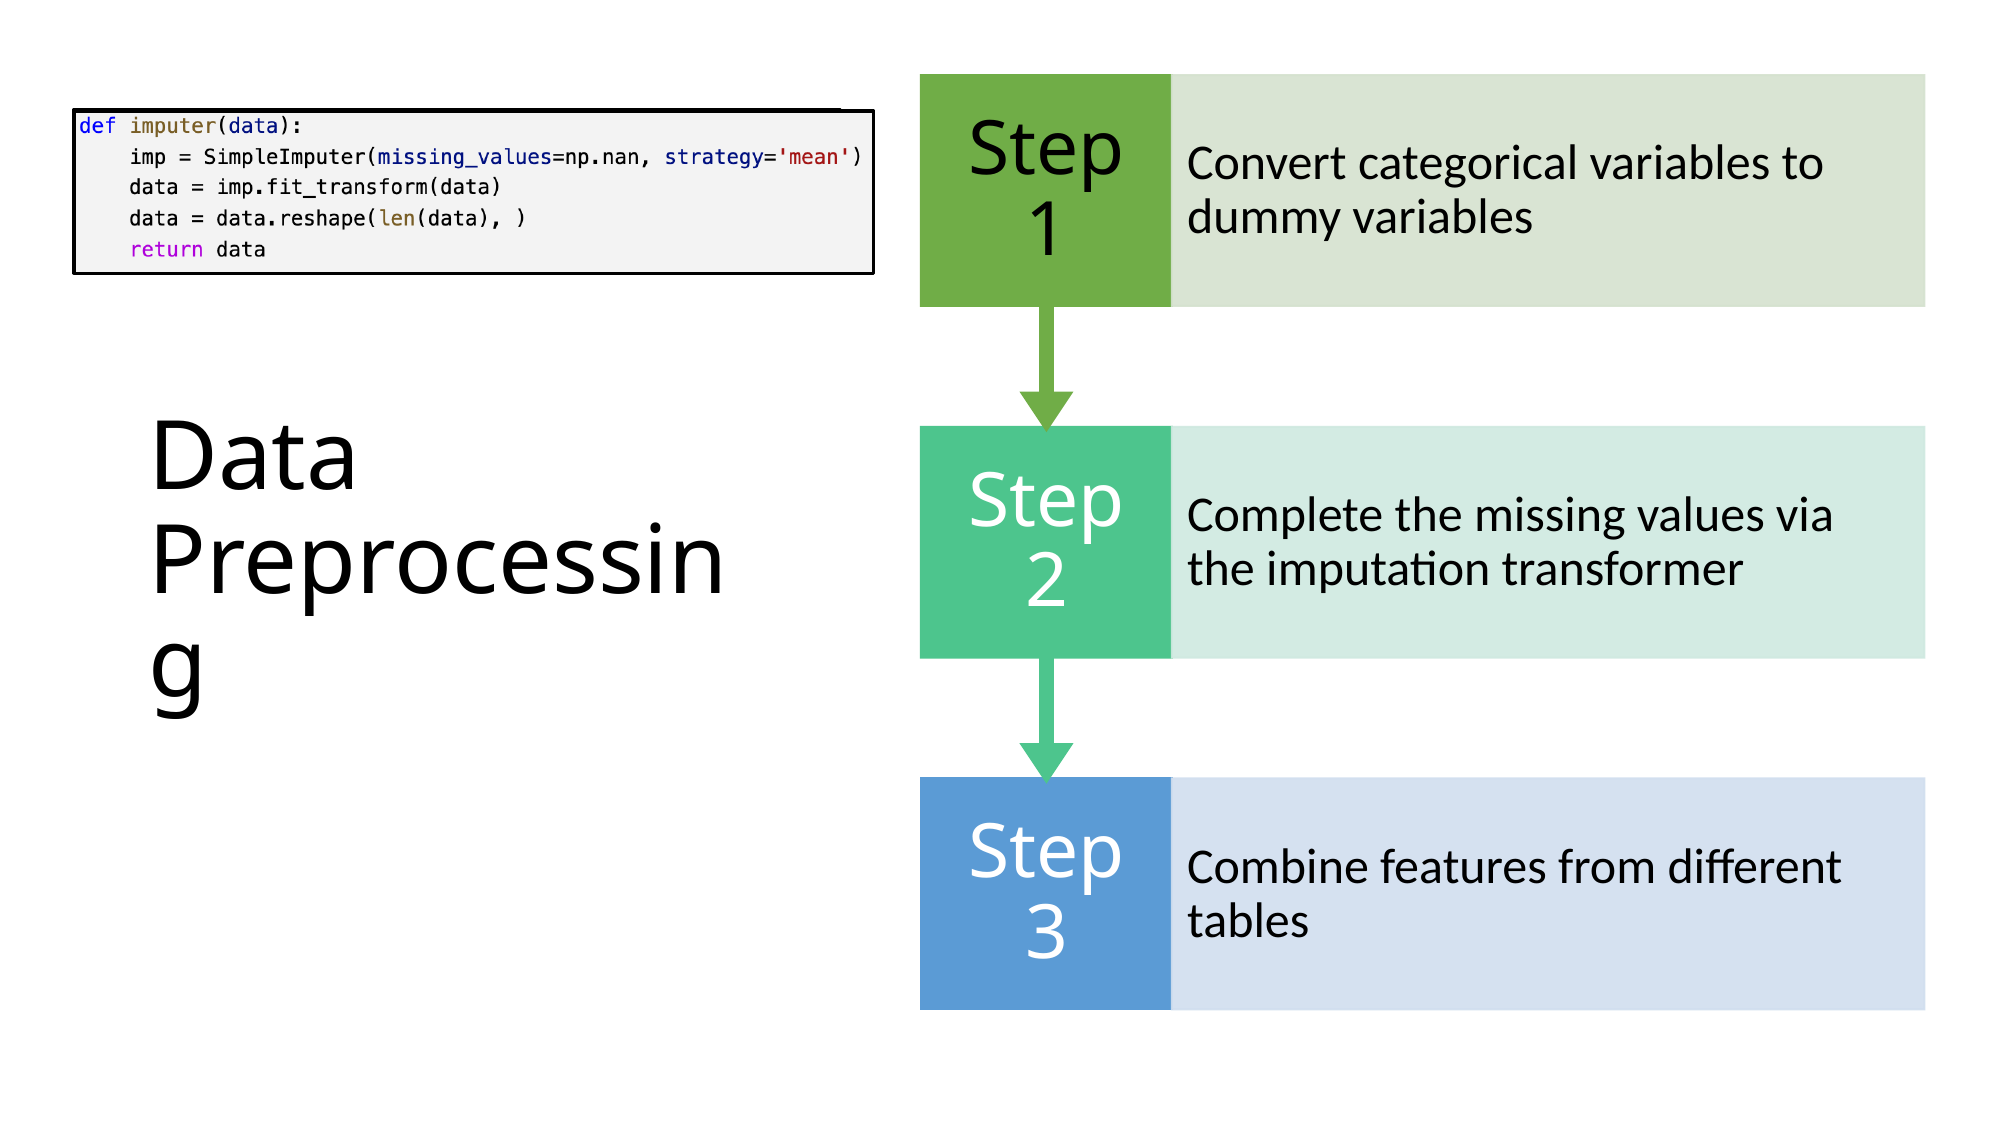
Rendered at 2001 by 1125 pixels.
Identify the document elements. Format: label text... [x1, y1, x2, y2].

text_box Data Preprocessing [133, 275, 770, 896]
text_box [920, 74, 1925, 1010]
picture [75, 110, 872, 272]
